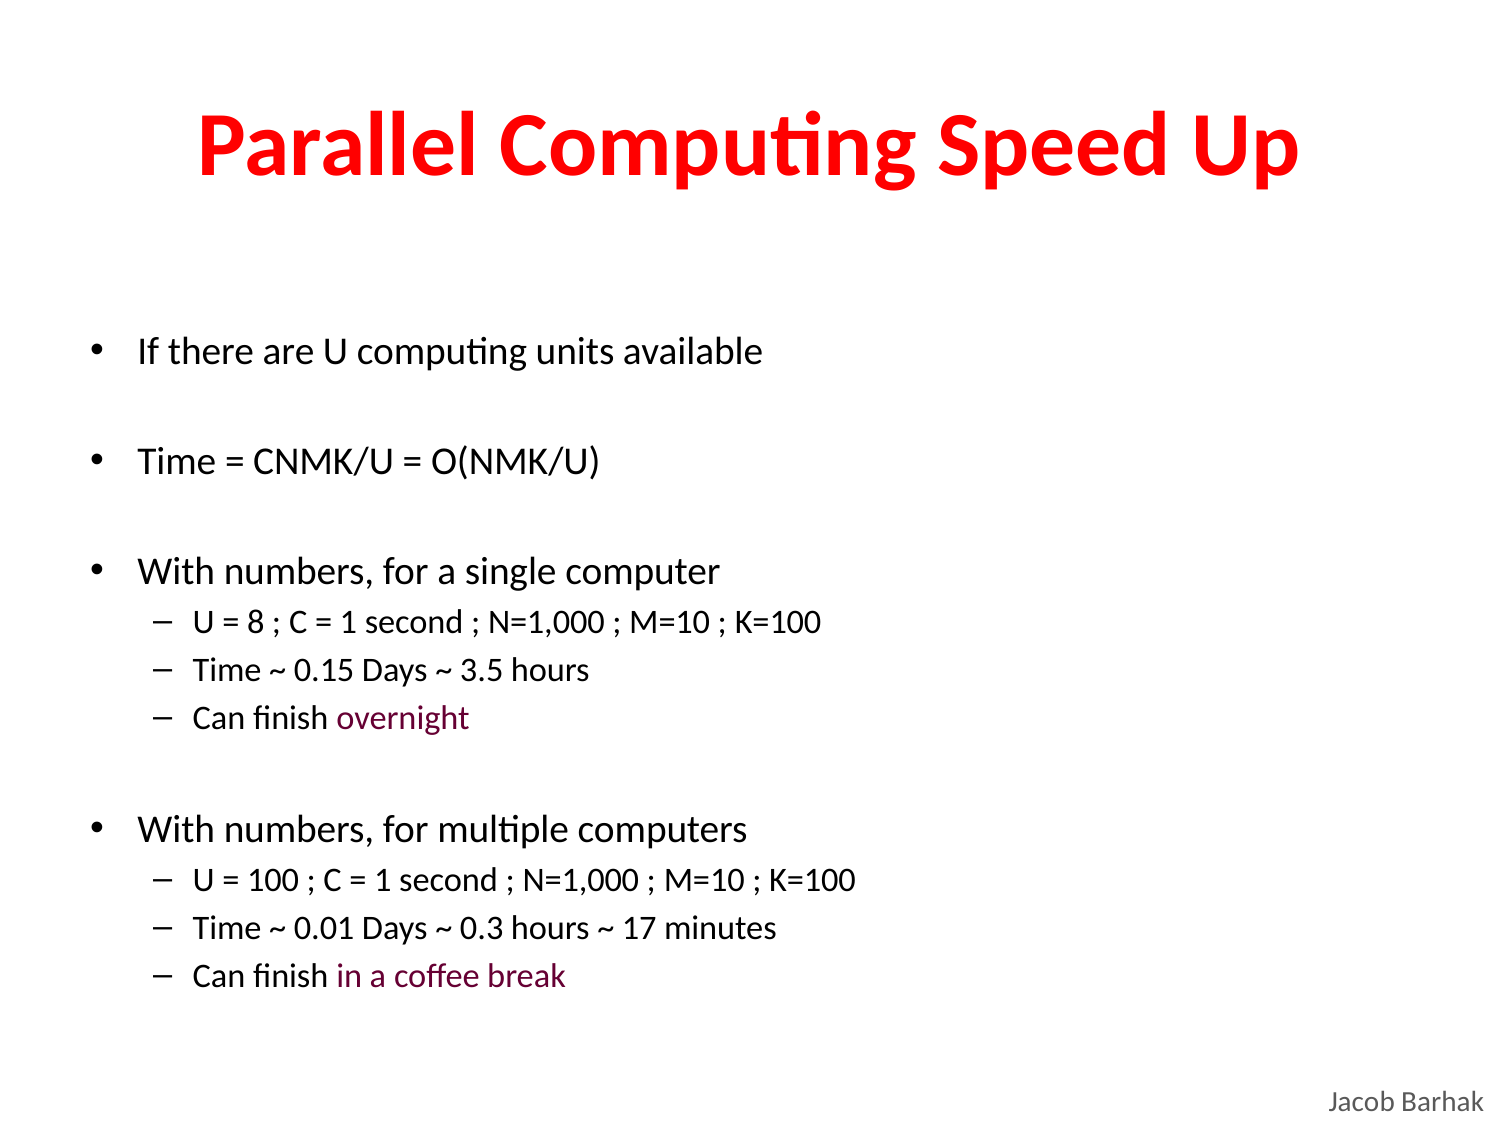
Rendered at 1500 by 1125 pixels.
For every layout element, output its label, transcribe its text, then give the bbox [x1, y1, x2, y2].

list If there are U computing units available Time = CNMK/U = O(NMK/U) With numbers, for a single computer U = 8 ; C = 1 second ; N=1,000 ; M=10 ; K=100 Time ~ 0.15 Days ~ 3.5 hours Can finish overnight With numbers, for multiple computers U = 100 ; C = 1 second ; N=1,000 ; M=10 ; K=100 Time ~ 0.01 Days ~ 0.3 hours ~ 17 minutes Can finish in a coffee break [75, 262, 1425, 1005]
title Parallel Computing Speed Up [75, 45, 1425, 233]
